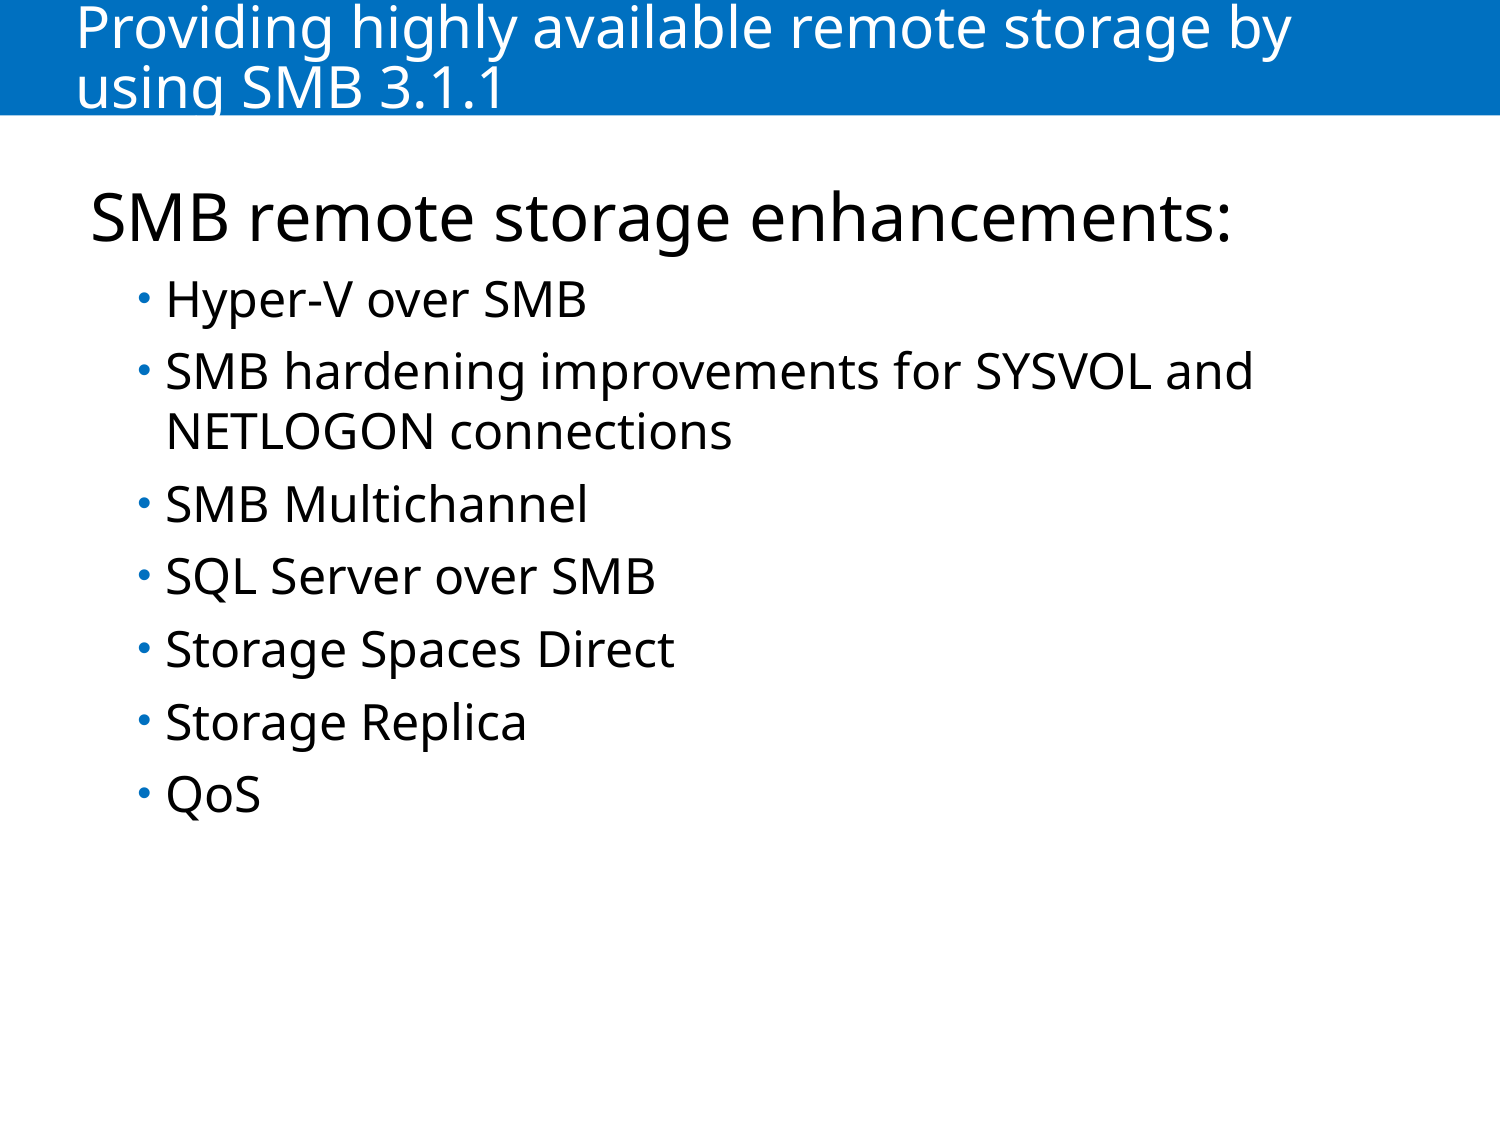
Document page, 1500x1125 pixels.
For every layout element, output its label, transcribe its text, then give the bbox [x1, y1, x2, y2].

text_box SMB remote storage enhancements: Hyper-V over SMB SMB hardening improvements for SYSVOL and NETLOGON connections SMB Multichannel SQL Server over SMB Storage Spaces Direct Storage Replica QoS [75, 167, 1408, 1012]
title Providing highly available remote storage by using SMB 3.1.1 [75, 0, 1351, 122]
